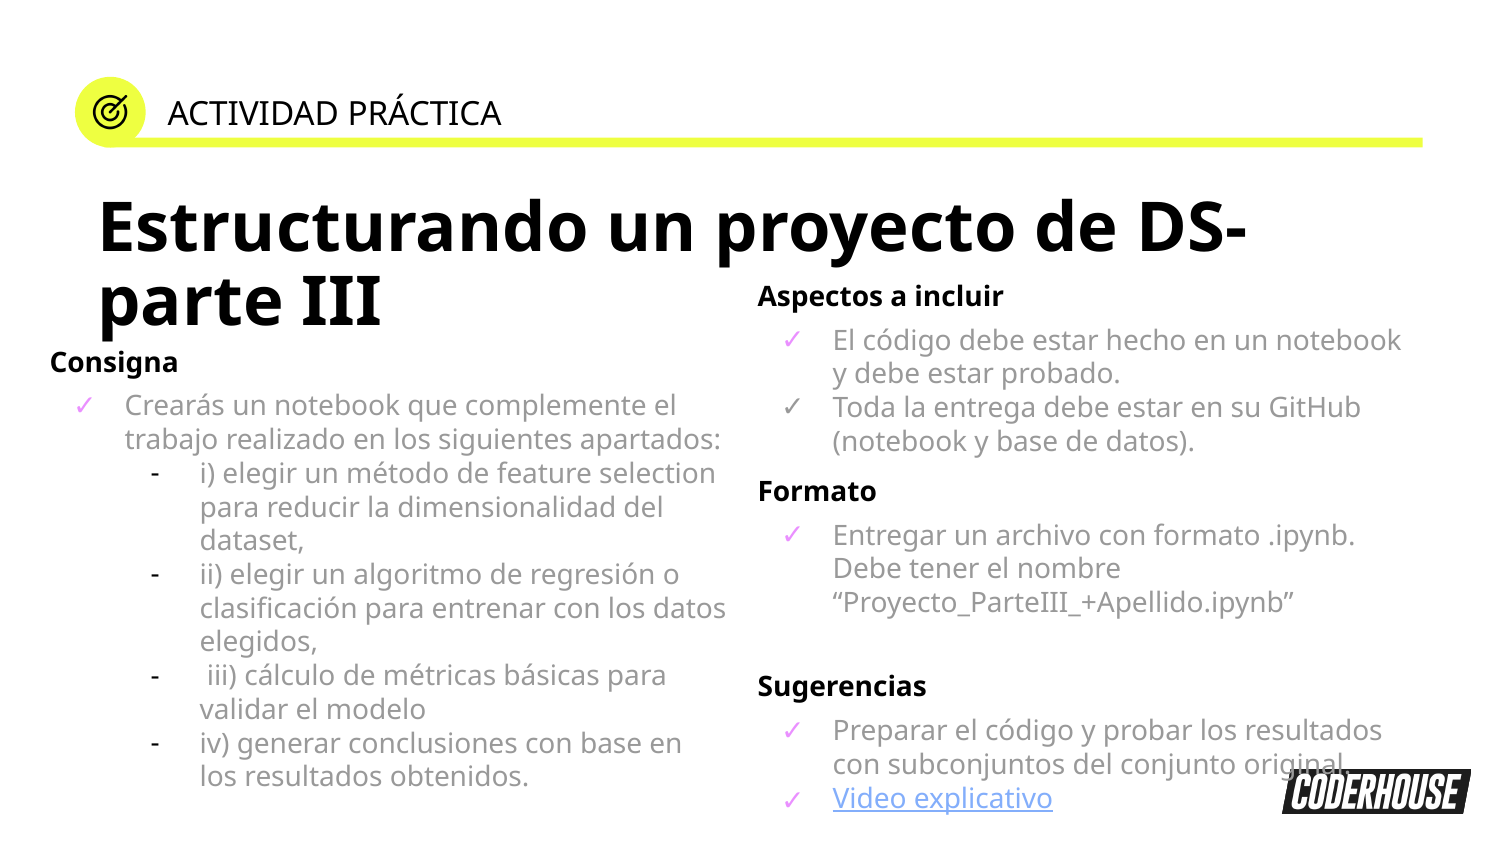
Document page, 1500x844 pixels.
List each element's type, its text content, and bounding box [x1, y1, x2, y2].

text_box [87, 139, 104, 147]
text_box Estructurando un proyecto de DS-parte III [82, 177, 1282, 356]
picture [88, 91, 131, 133]
text_box ACTIVIDAD PRÁCTICA [152, 76, 557, 137]
text_box [104, 137, 1423, 148]
picture [1281, 769, 1471, 814]
text_box [74, 76, 146, 137]
text_box Consigna Crearás un notebook que complemente el trabajo realizado en los siguientes apartados: i) elegir un método de feature selection para reducir la dimensionalidad del dataset, ii) elegir un algoritmo de regresión o clasificación para entrenar con los datos elegidos, iii) cálculo de métricas básicas para validar el modelo iv) generar conclusiones con base en los resultados obtenidos. [34, 328, 743, 844]
text_box Aspectos a incluir El código debe estar hecho en un notebook y debe estar probado. Toda la entrega debe estar en su GitHub (notebook y base de datos). Formato Entregar un archivo con formato .ipynb. Debe tener el nombre “Proyecto_ParteIII_+Apellido.ipynb” Sugerencias Preparar el código y probar los resultados con subconjuntos del conjunto original. Video explicativo [742, 262, 1423, 834]
